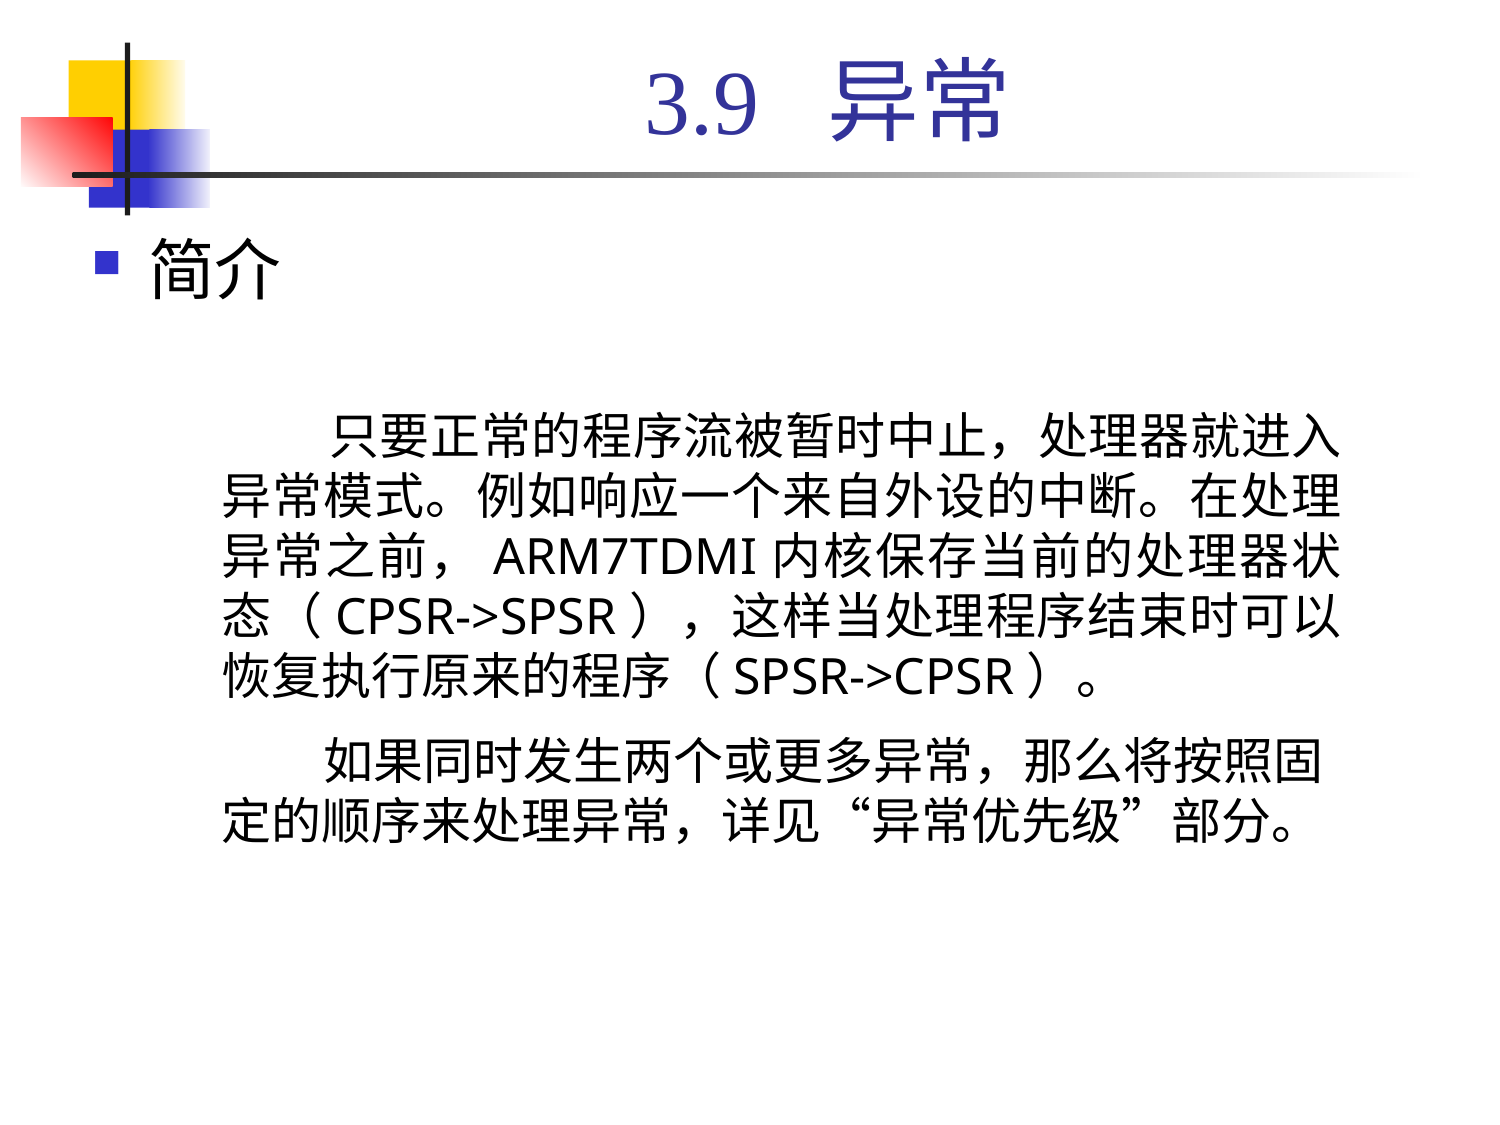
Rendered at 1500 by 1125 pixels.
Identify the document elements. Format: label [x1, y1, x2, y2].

title [188, 35, 1468, 161]
list [76, 220, 1469, 354]
text_box [206, 397, 1357, 917]
